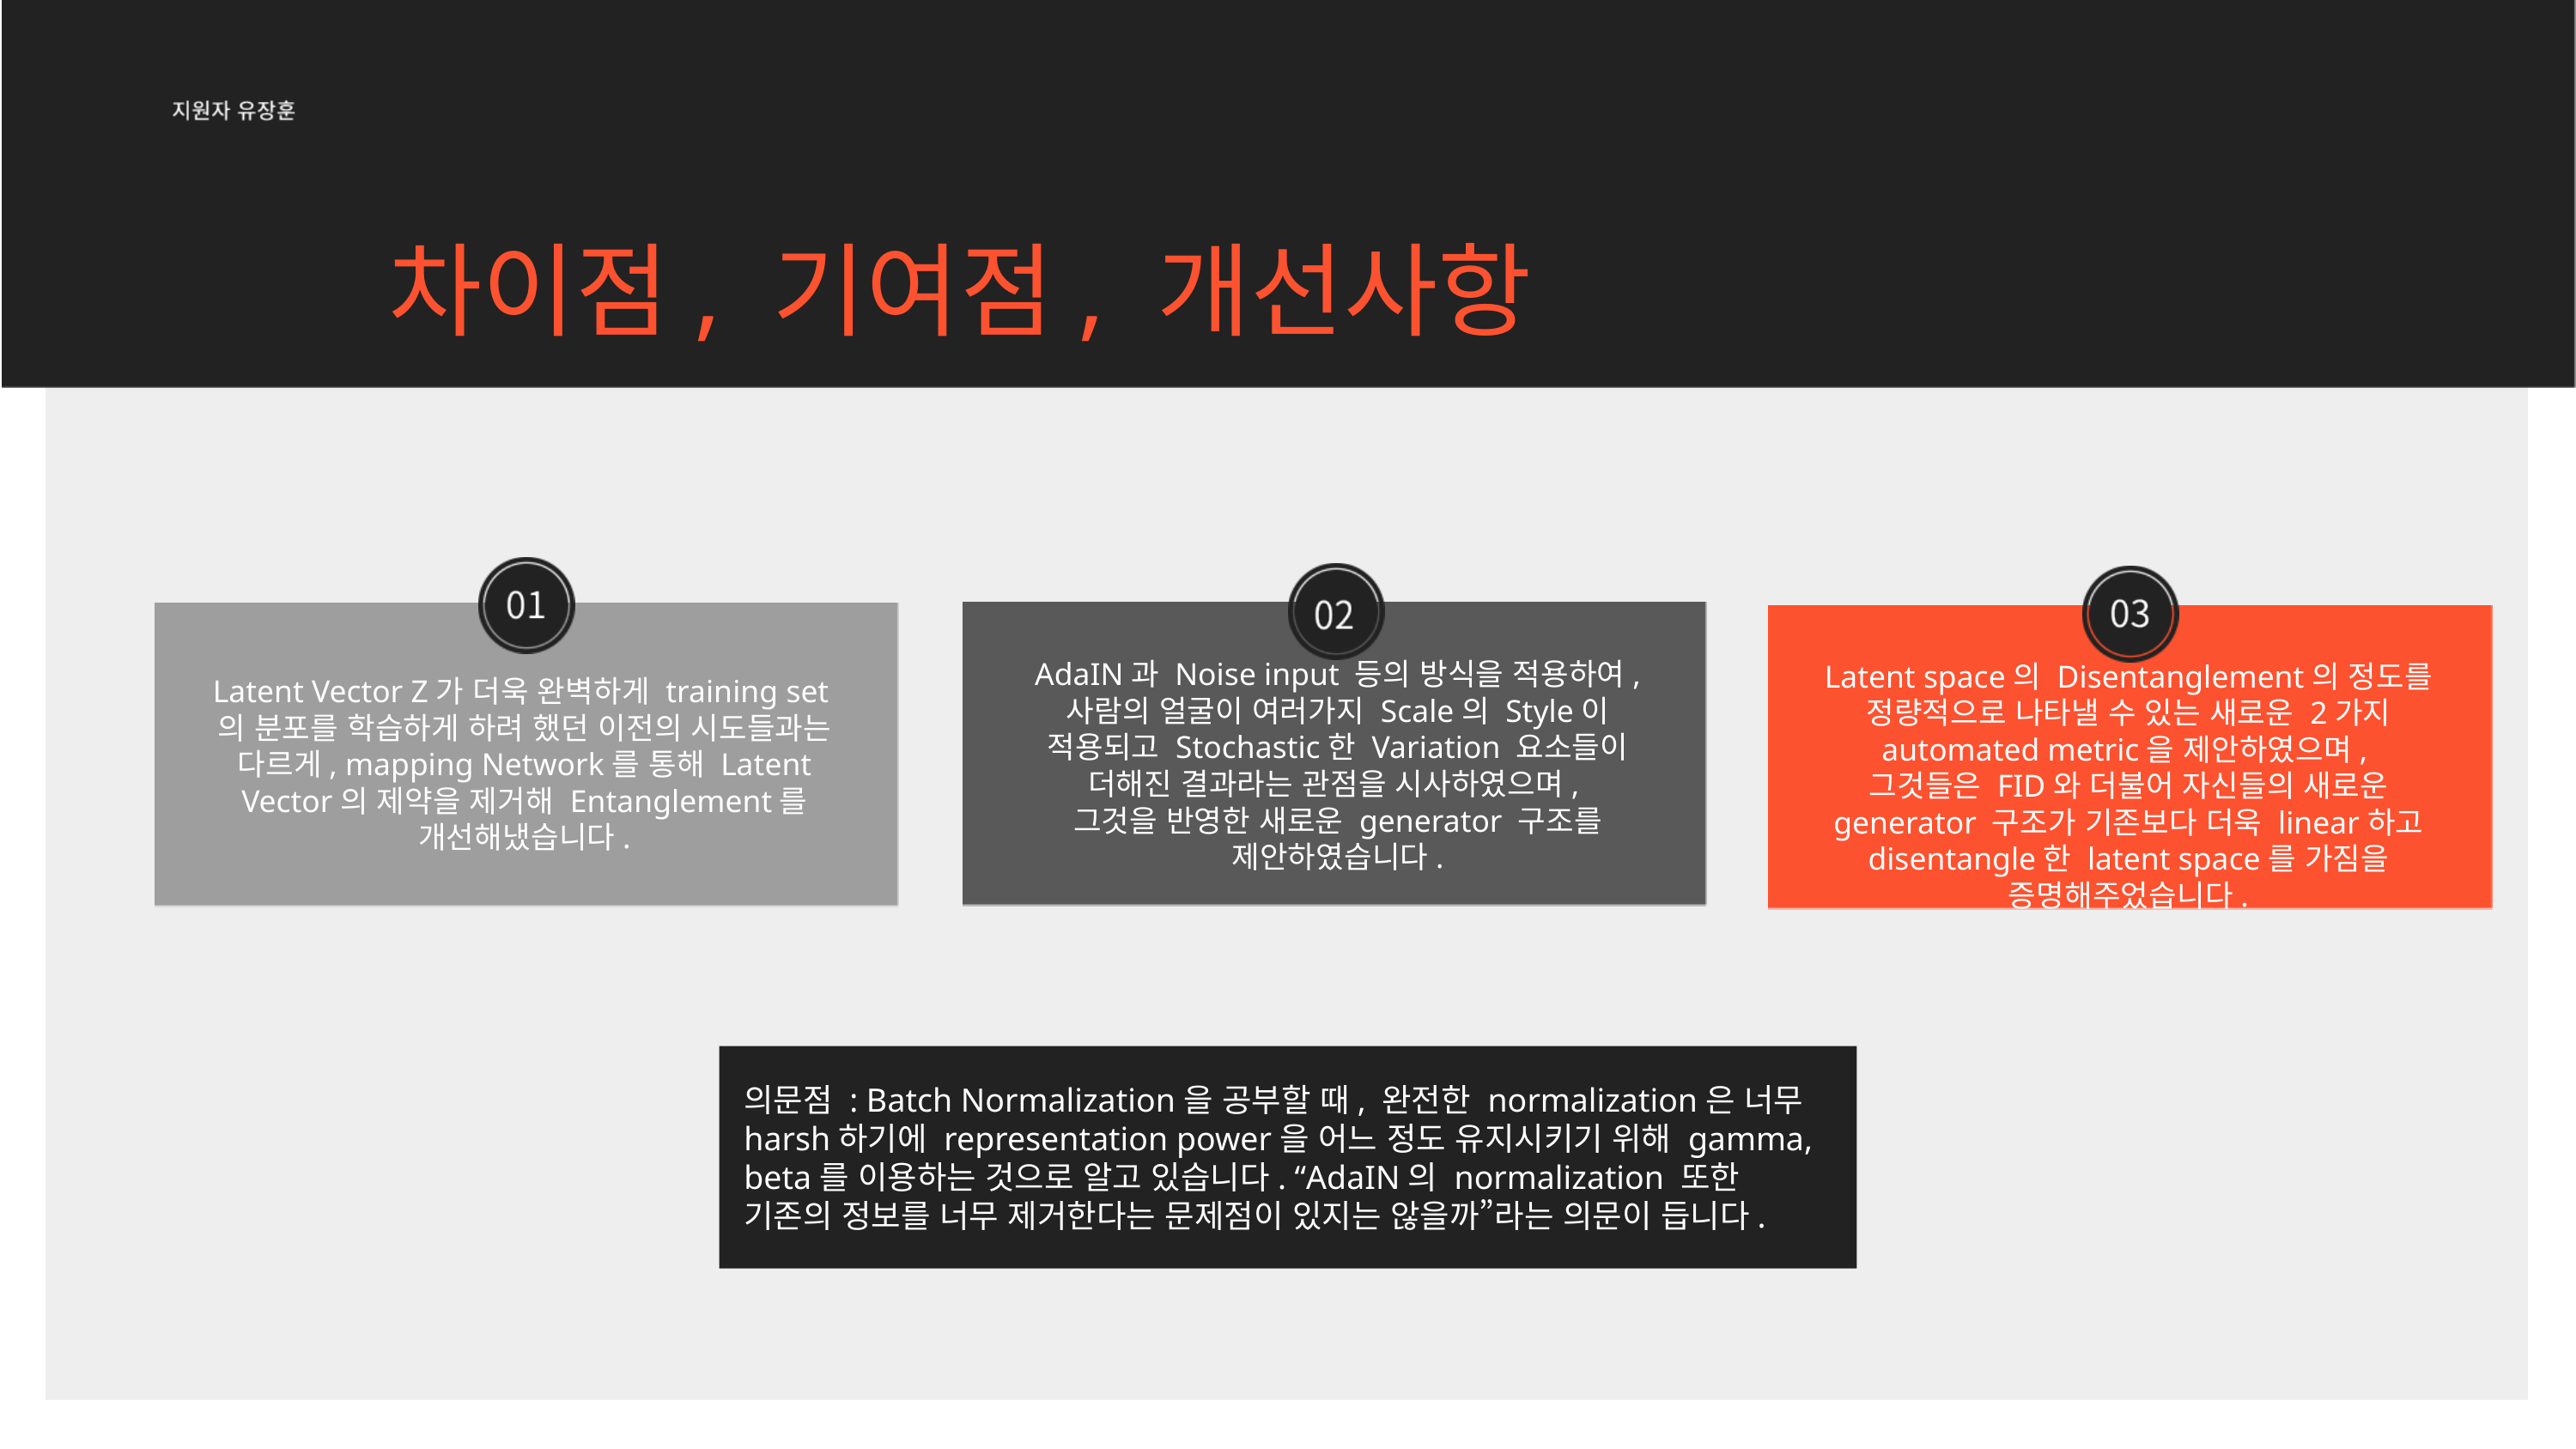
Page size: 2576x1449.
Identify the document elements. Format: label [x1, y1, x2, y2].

picture [2081, 579, 2168, 659]
text_box [45, 397, 2528, 1400]
text_box [477, 556, 575, 654]
text_box [1288, 563, 1385, 660]
text_box [154, 603, 899, 908]
picture [477, 569, 564, 650]
text_box [1768, 605, 2494, 911]
text_box [2, 0, 2576, 388]
picture [1285, 579, 1372, 662]
text_box [2081, 566, 2179, 663]
text_box [963, 601, 1707, 906]
picture [169, 93, 307, 136]
